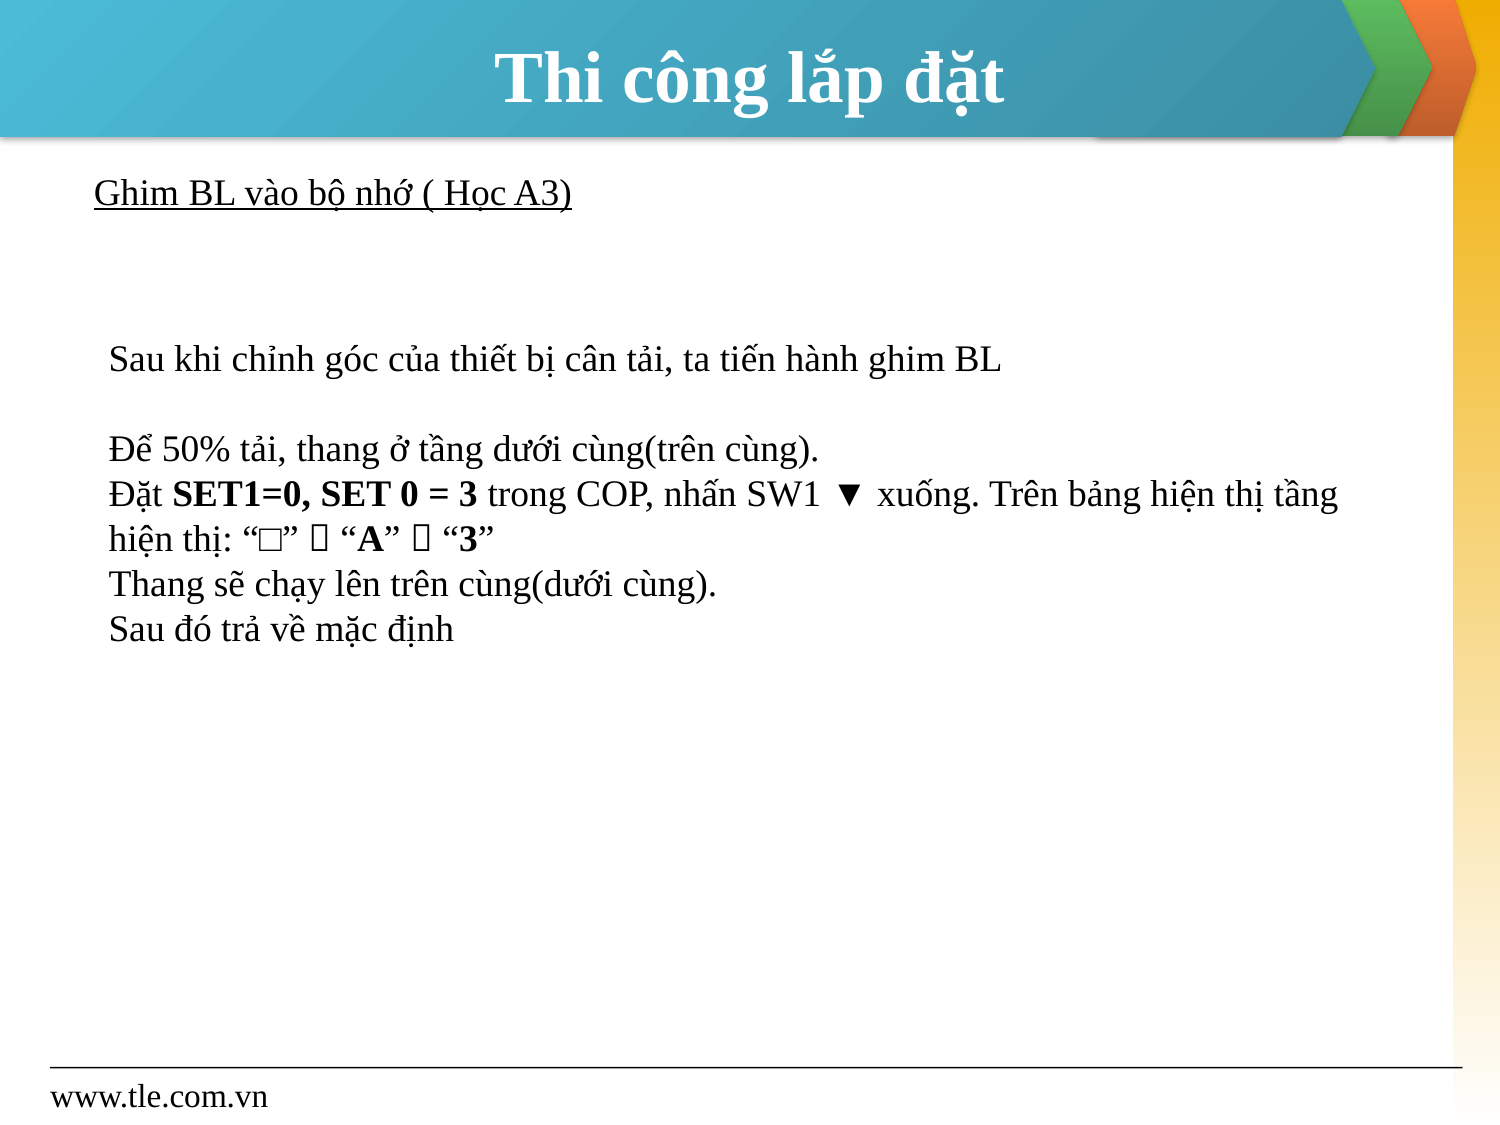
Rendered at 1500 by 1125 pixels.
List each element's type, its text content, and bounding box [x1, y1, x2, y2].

title Thi công lắp đặt [75, 21, 1425, 125]
slide_number www.tle.com.vn [34, 1054, 386, 1125]
text_box Sau khi chỉnh góc của thiết bị cân tải, ta tiến hành ghim BL Để 50% tải, thang ở tầng dưới cùng(trên cùng). Đặt SET1=0, SET 0 = 3 trong COP, nhấn SW1 ▼ xuống. Trên bảng hiện thị tầng hiện thị: “□”  “A”  “3” Thang sẽ chạy lên trên cùng(dưới cùng). Sau đó trả về mặc định [93, 326, 1395, 701]
text_box Ghim BL vào bộ nhớ ( Học A3) [78, 160, 588, 221]
